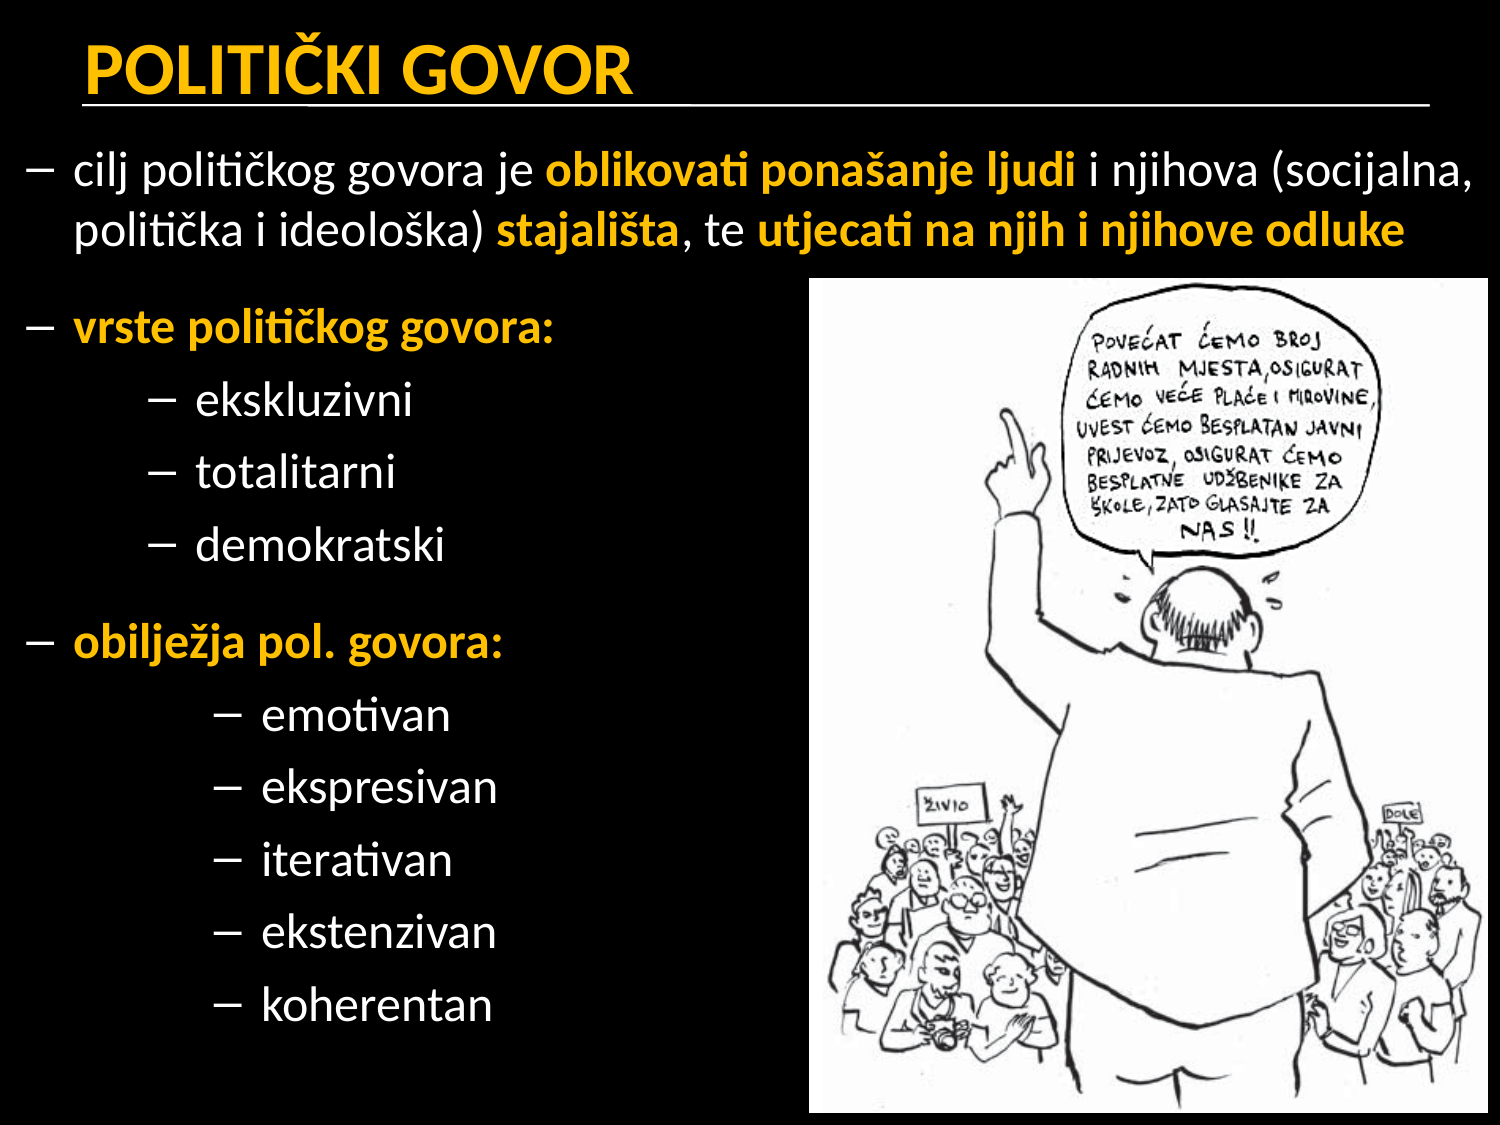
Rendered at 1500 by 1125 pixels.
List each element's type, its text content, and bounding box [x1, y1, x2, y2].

title POLITIČKI GOVOR [70, 11, 1500, 106]
text_box cilj političkog govora je oblikovati ponašanje ljudi i njihova (socijalna, politička i ideološka) stajališta, te utjecati na njih i njihove odluke vrste političkog govora: ekskluzivni totalitarni demokratski obilježja pol. govora: emotivan ekspresivan iterativan ekstenzivan koherentan [11, 128, 1500, 1079]
picture [808, 278, 1488, 1113]
